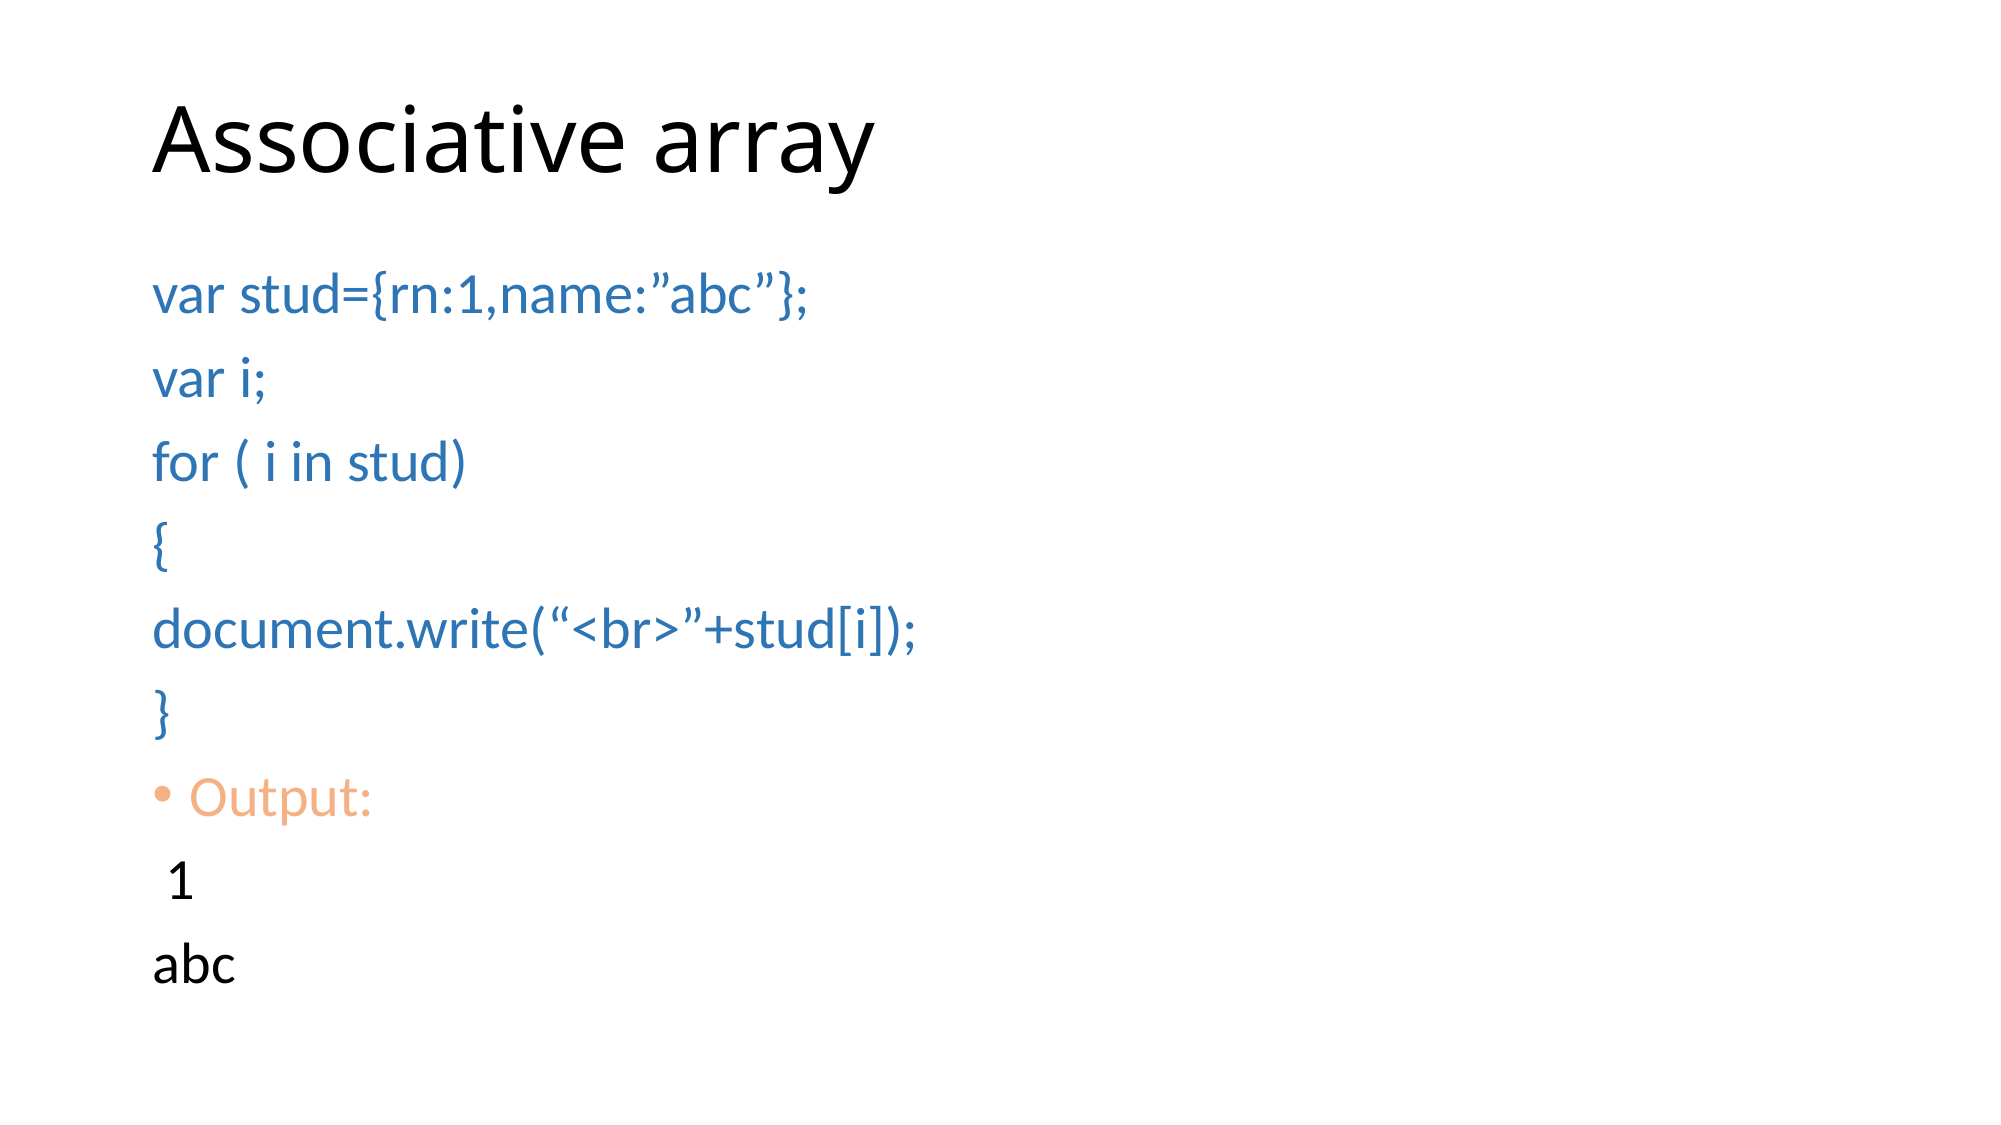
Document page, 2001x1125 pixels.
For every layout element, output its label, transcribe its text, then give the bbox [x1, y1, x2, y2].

title Associative array [137, 59, 1863, 226]
list var stud={rn:1,name:”abc”}; var i; for ( i in stud) { document.write(“<br>”+stud[i]); } Output: 1 abc [137, 256, 1863, 1014]
